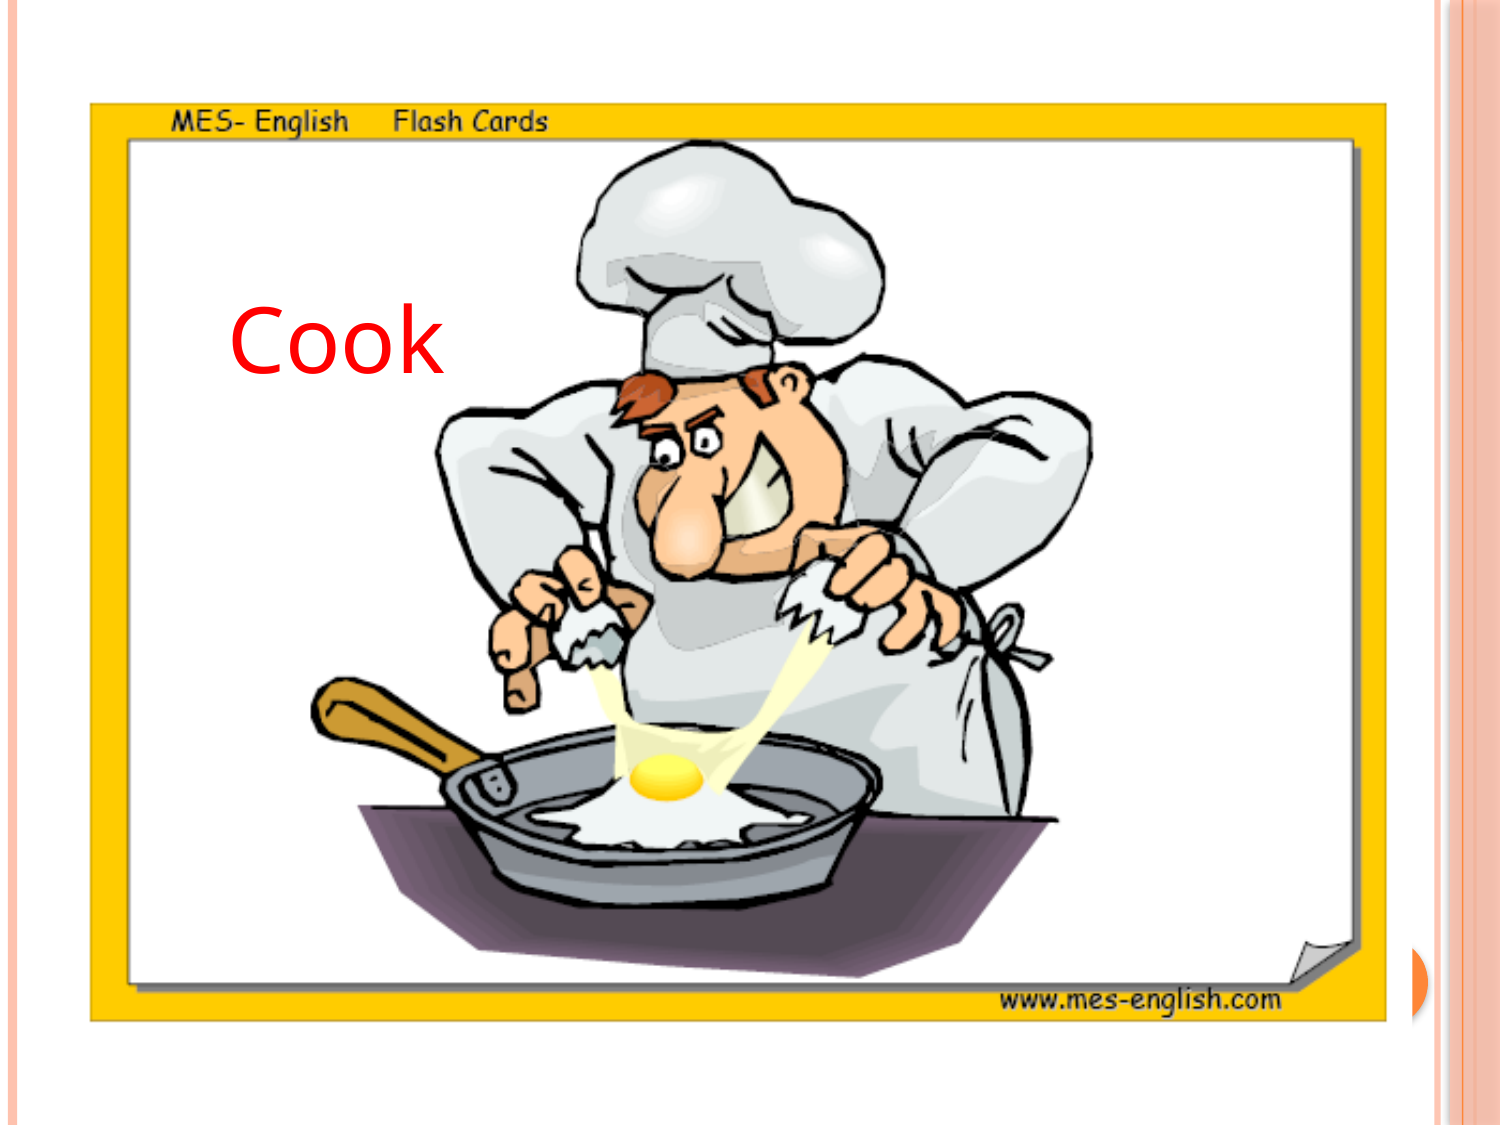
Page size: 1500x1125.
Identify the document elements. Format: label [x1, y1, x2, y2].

picture [66, 82, 1413, 1043]
